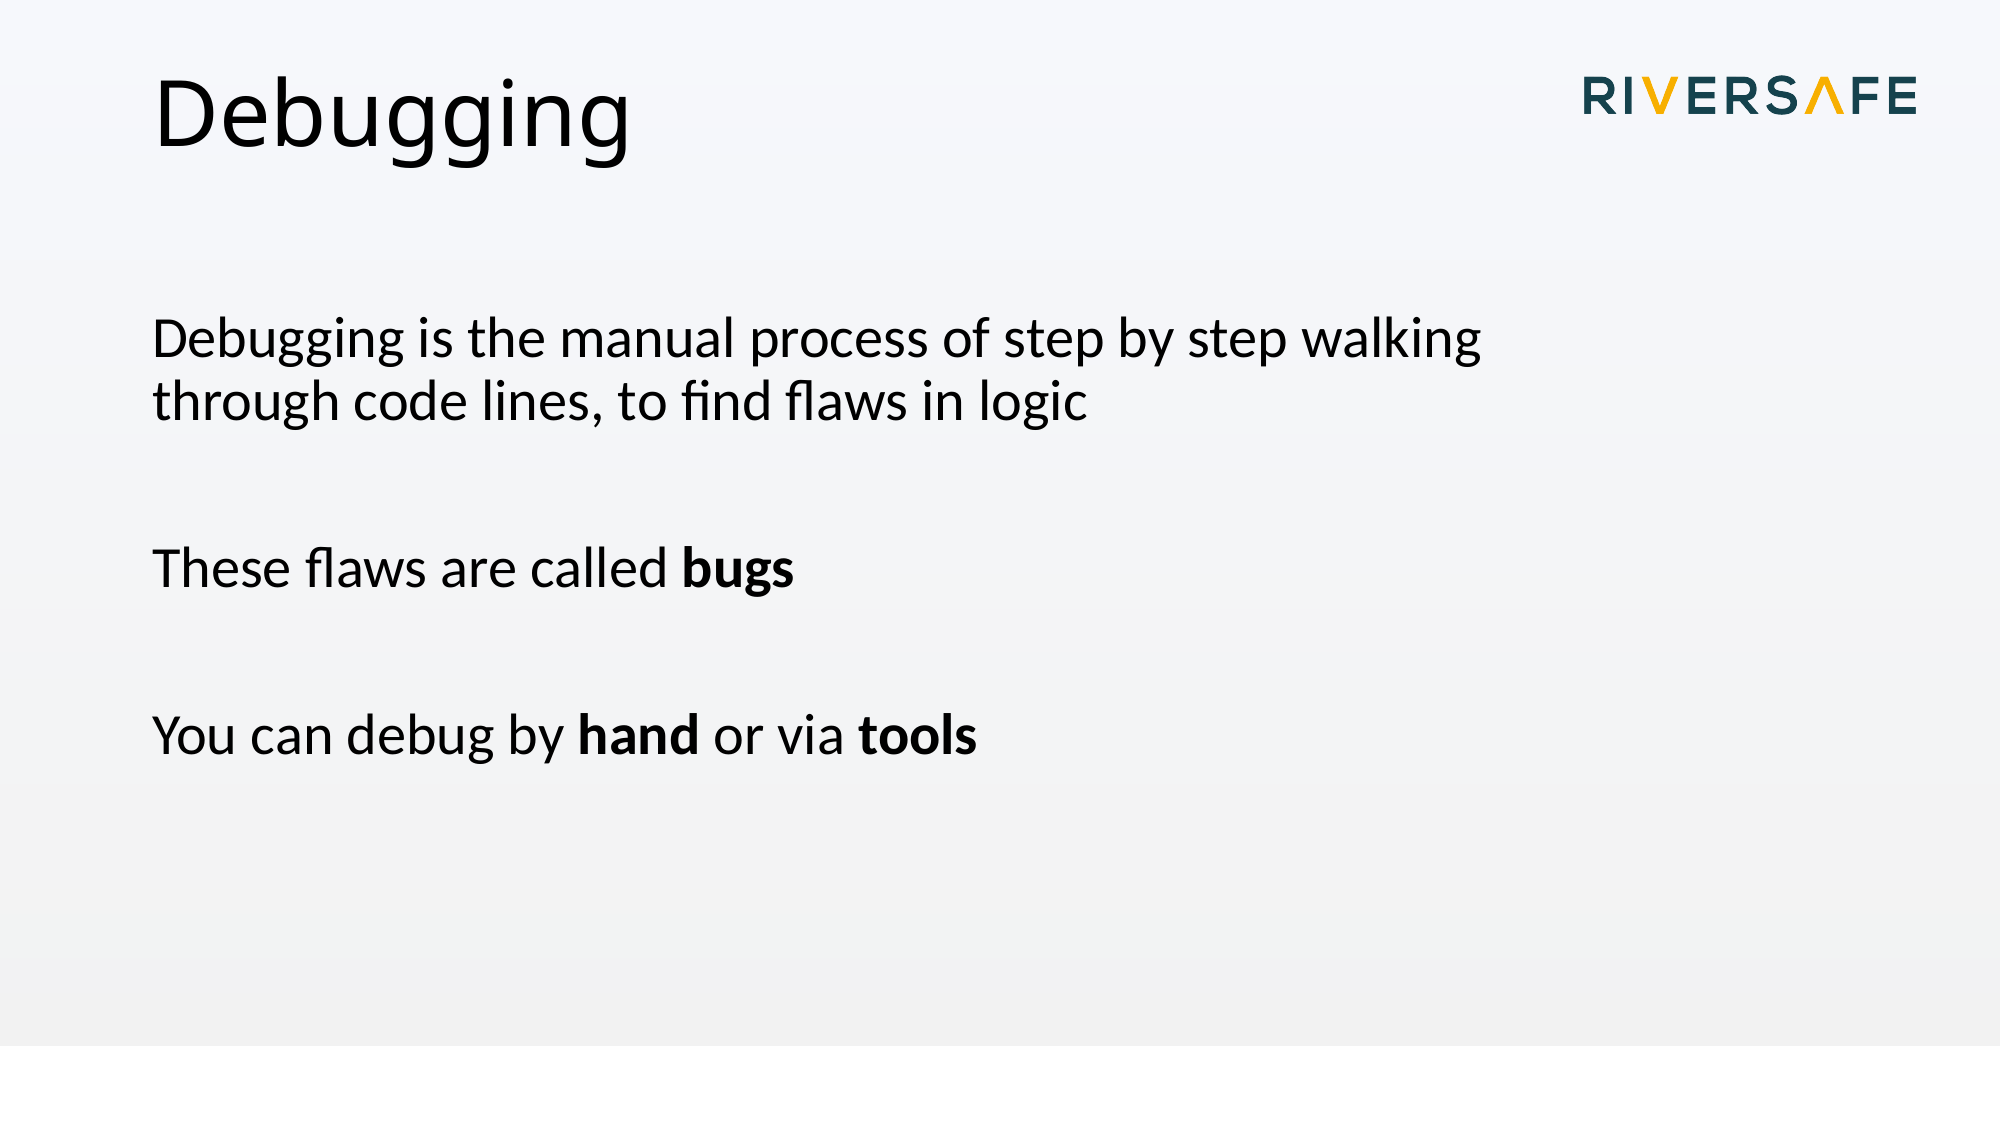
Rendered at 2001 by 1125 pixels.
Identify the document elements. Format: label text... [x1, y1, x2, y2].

text_box Debugging is the manual process of step by step walking through code lines, to find flaws in logic These flaws are called bugs You can debug by hand or via tools [137, 299, 1664, 1014]
picture [1863, 75, 1916, 115]
title Debugging [137, 59, 1863, 278]
